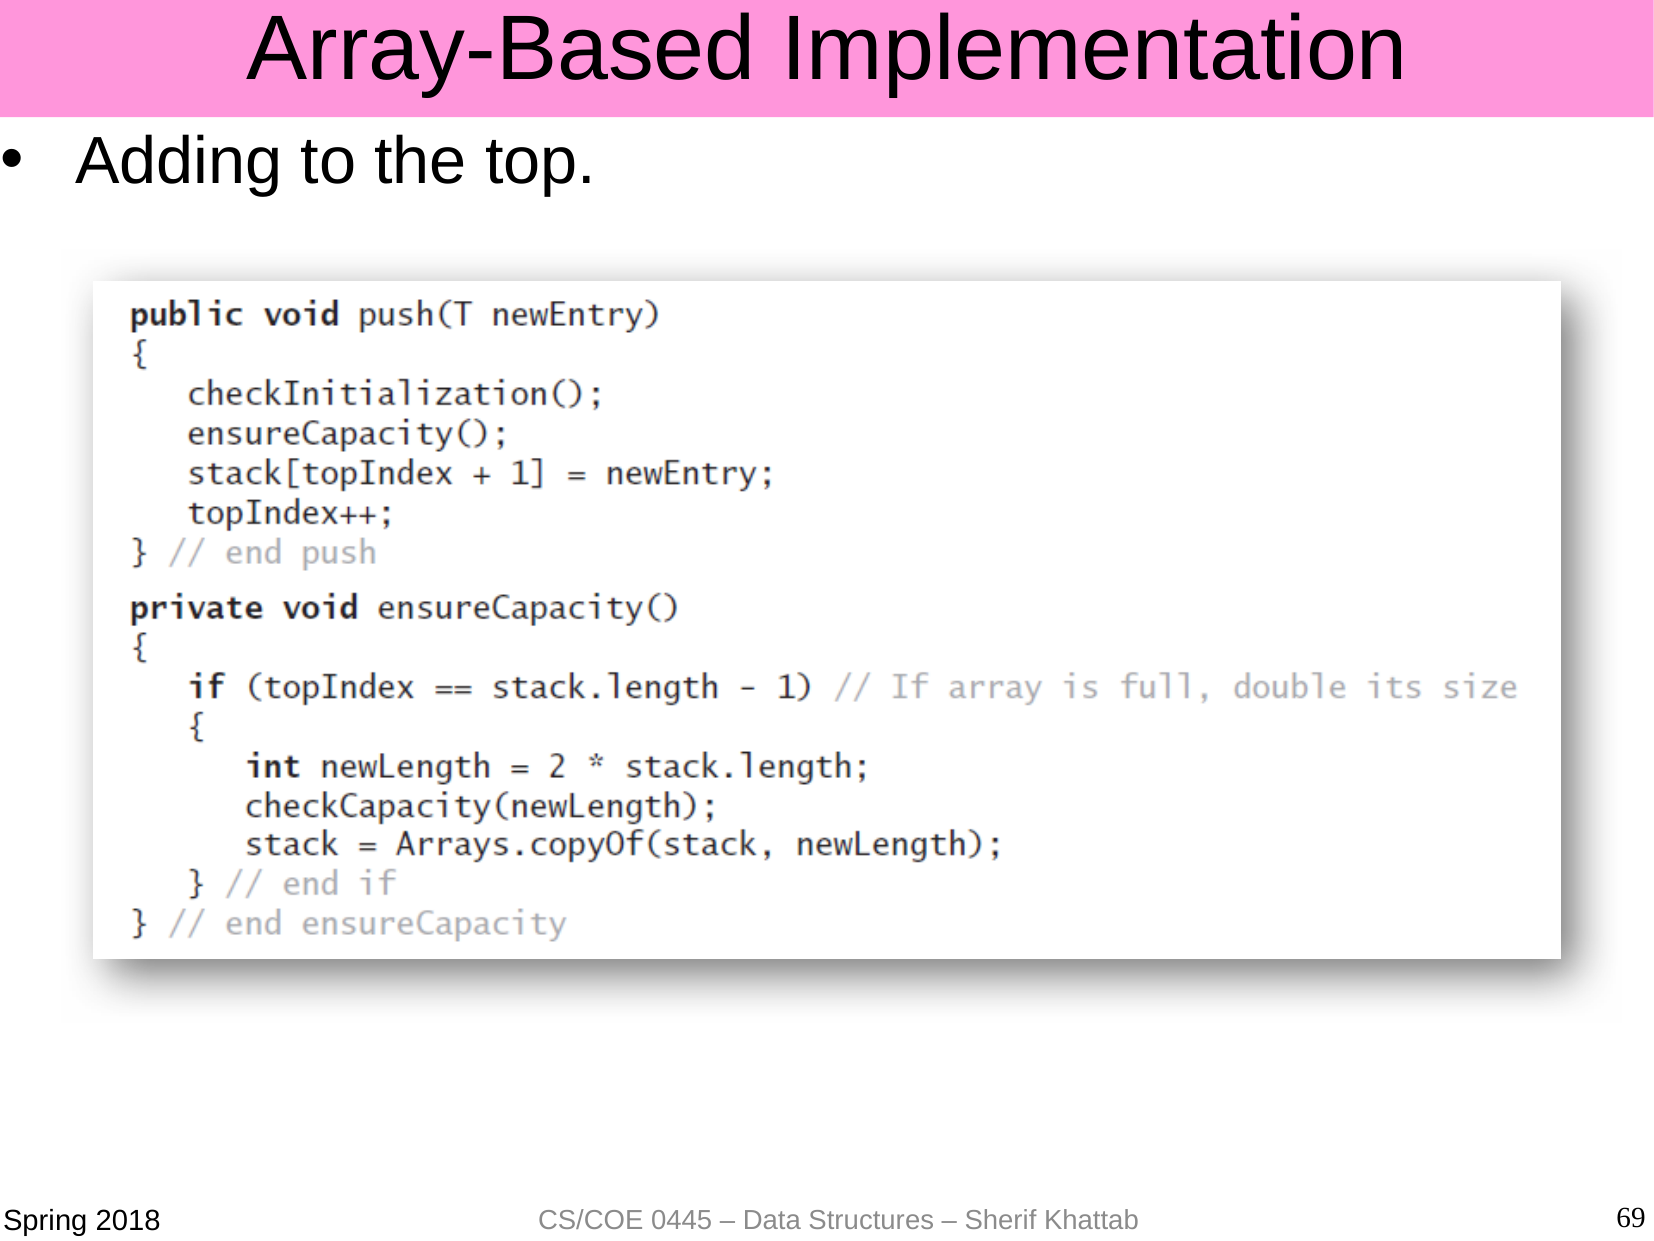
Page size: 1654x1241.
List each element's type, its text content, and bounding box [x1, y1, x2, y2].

slide_number Spring 2018 [2, 1206, 384, 1241]
footer CS/COE 0445 – Data Structures – Sherif Khattab [460, 1201, 1217, 1241]
list Adding to the top. [0, 117, 1654, 1195]
slide_number 69 [1265, 1200, 1647, 1241]
title Array-Based Implementation [0, 0, 1654, 117]
picture [92, 281, 1561, 959]
